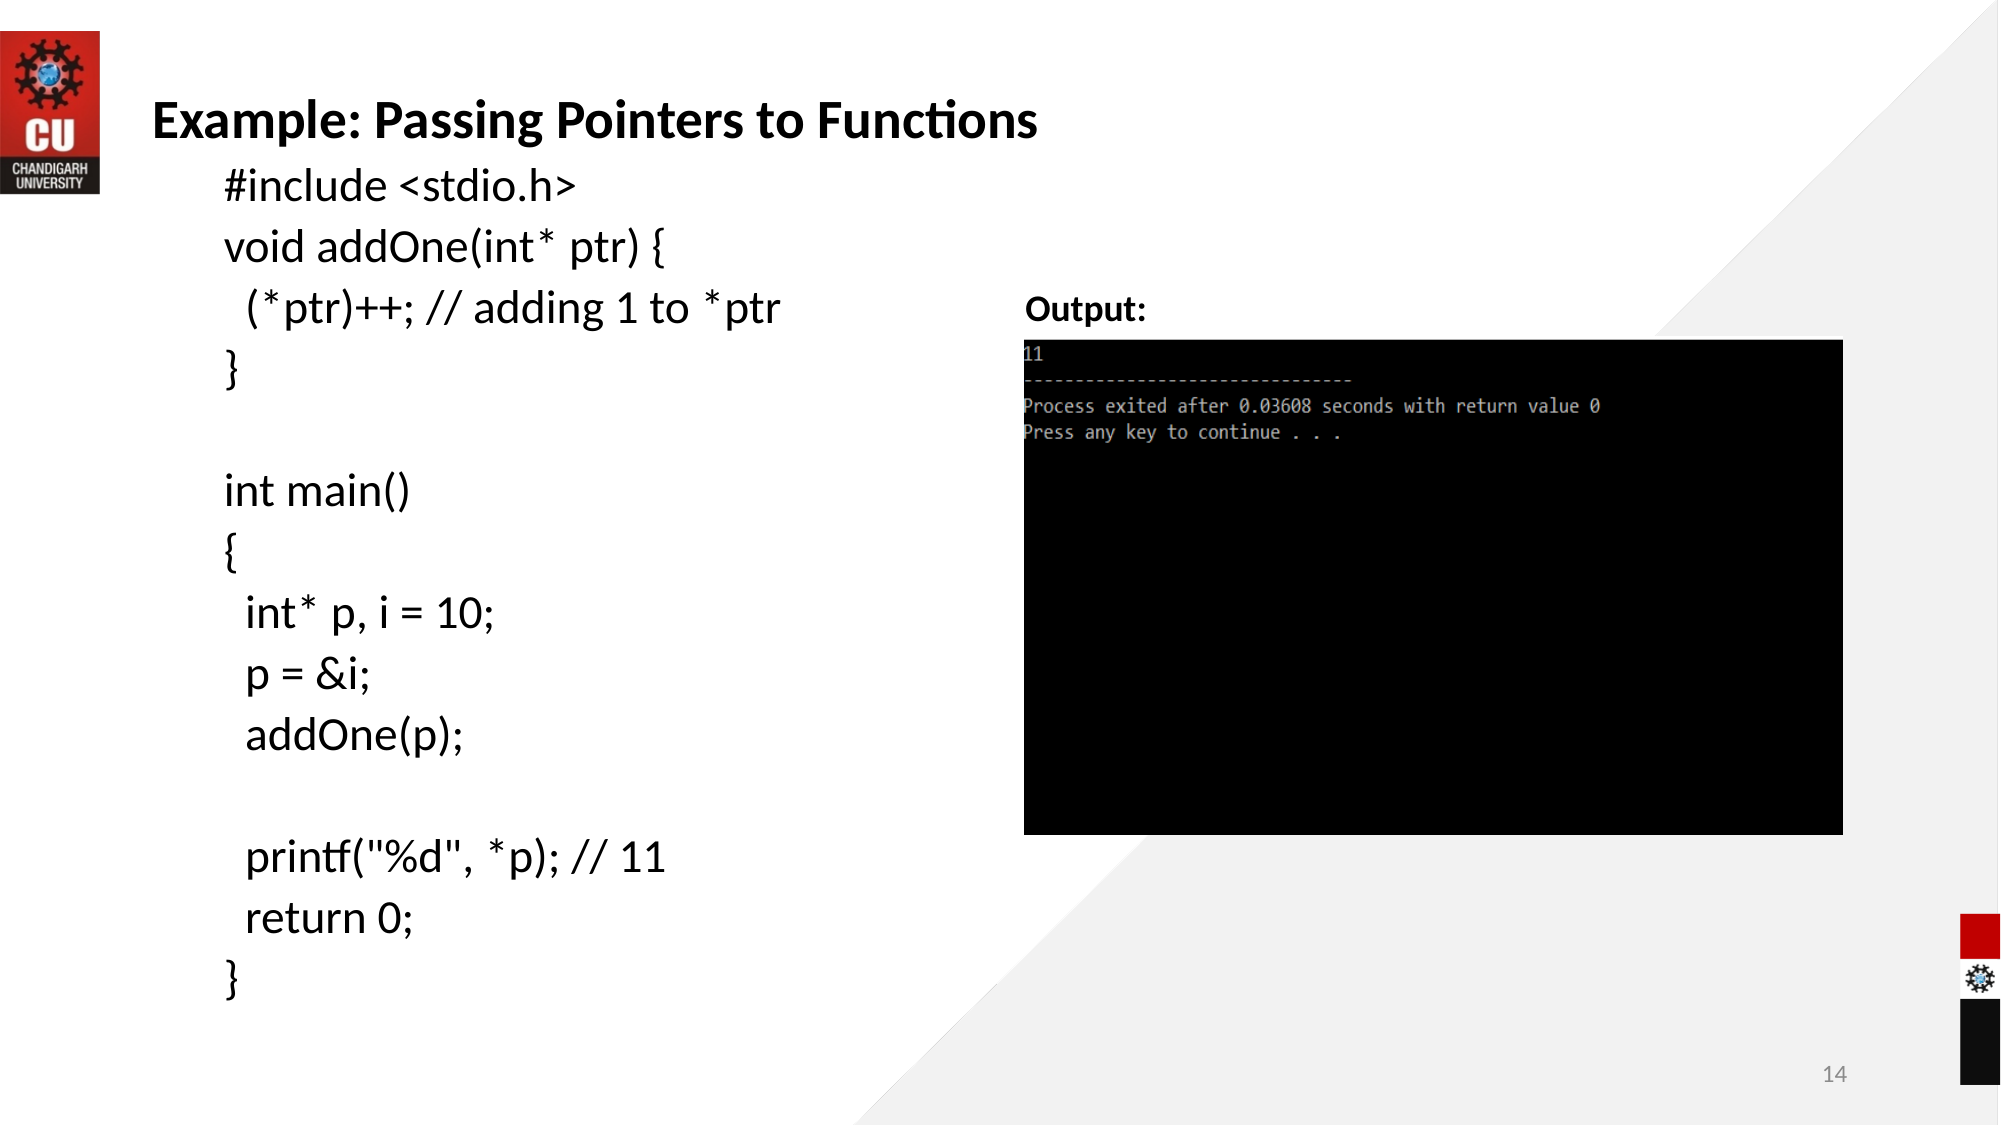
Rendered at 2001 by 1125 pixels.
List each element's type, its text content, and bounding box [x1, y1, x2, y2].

text_box Output: [1000, 276, 2000, 336]
list Example: Passing Pointers to Functions #include <stdio.h> void addOne(int* ptr) { (*ptr)++; // adding 1 to *ptr } int main() { int* p, i = 10; p = &i; addOne(p); printf("%d", *p); // 11 return 0; } [137, 83, 1863, 1014]
slide_number 14 [1412, 1042, 1863, 1103]
picture [0, 0, 2001, 1125]
